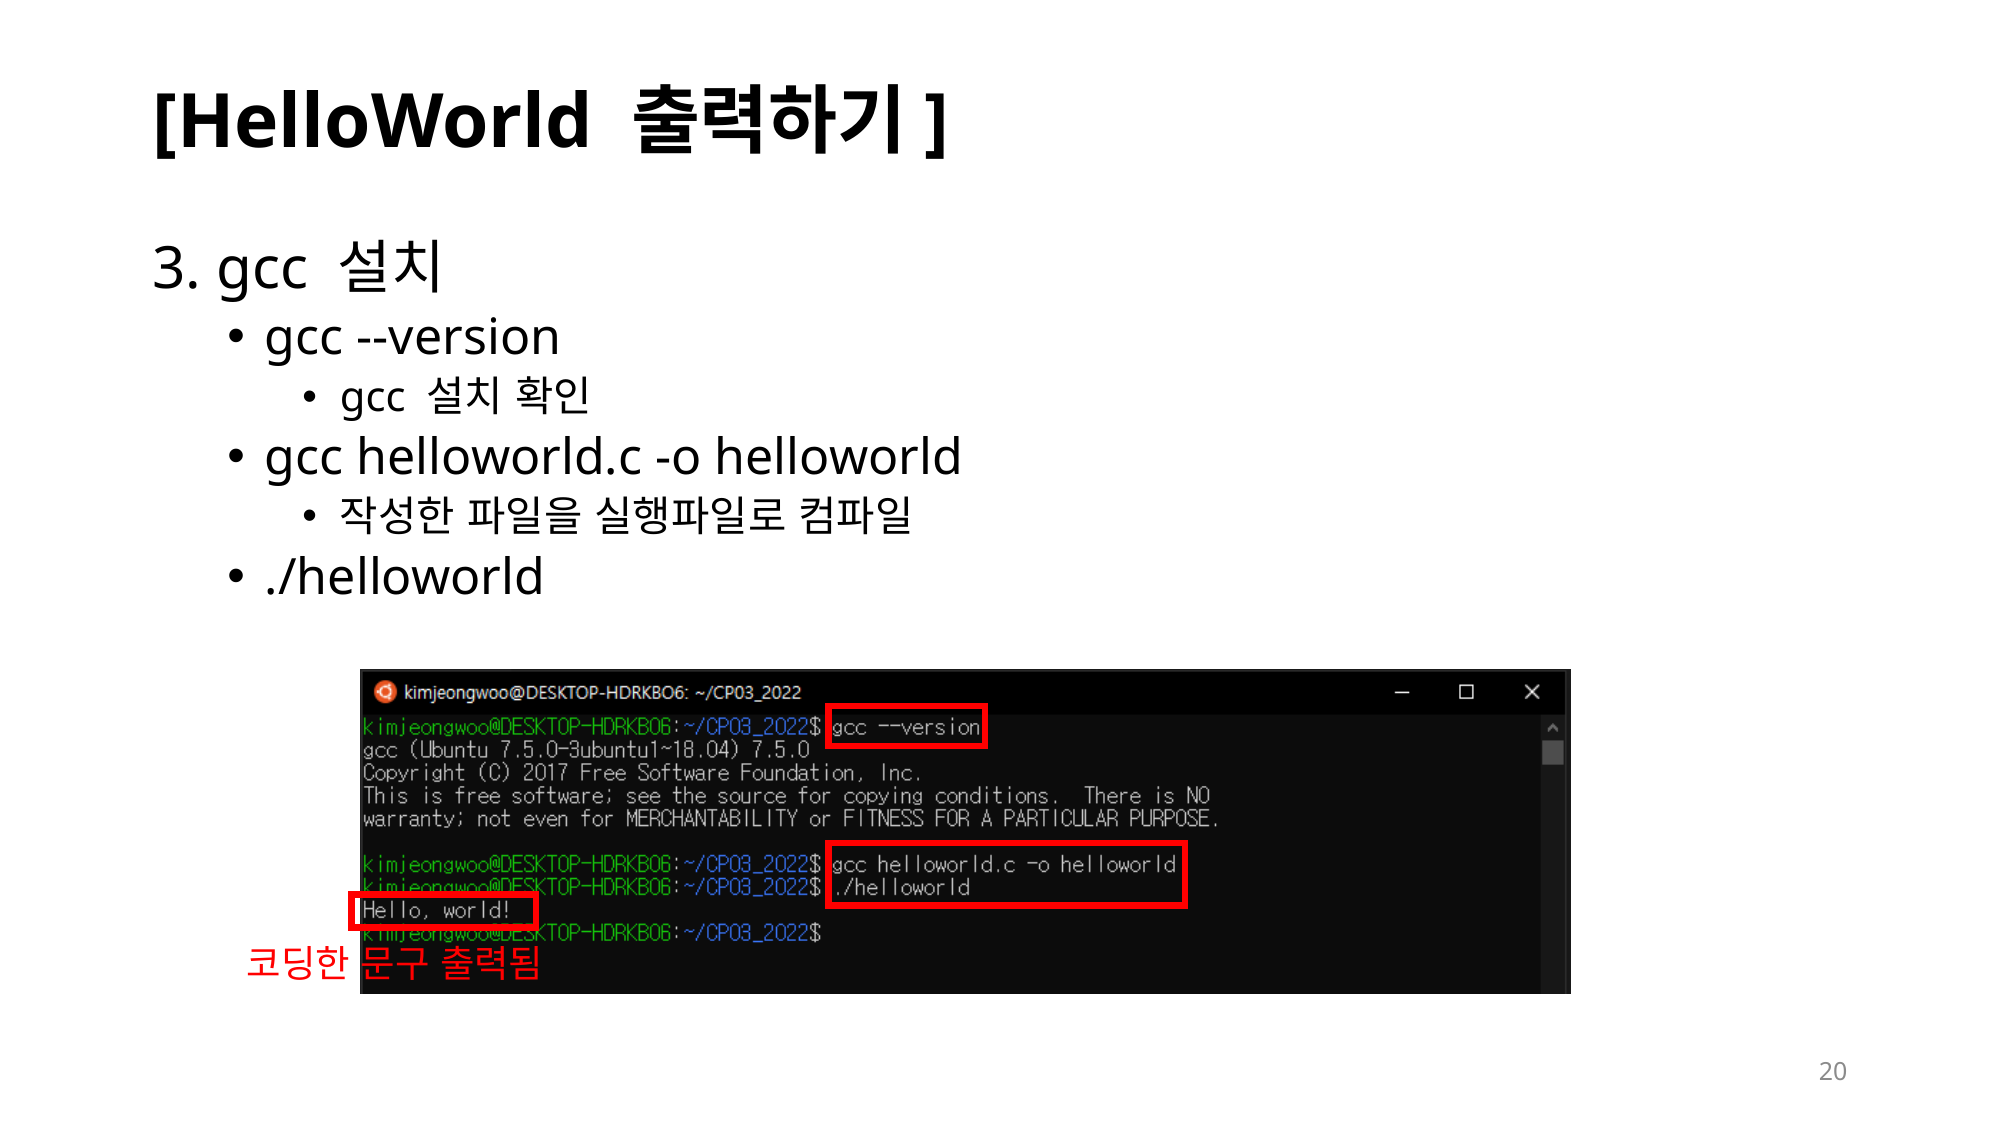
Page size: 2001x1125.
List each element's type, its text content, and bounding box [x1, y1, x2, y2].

title [HelloWorld 출력하기] [137, 14, 1863, 230]
text_box [351, 893, 360, 928]
list 3. gcc 설치 gcc --version gcc 설치 확인 gcc helloworld.c -o helloworld 작성한 파일을 실행파일로 컴파일 ./helloworld [137, 230, 1863, 945]
slide_number 20 [1412, 1042, 1863, 1103]
text_box 코딩한 문구 출력됨 [231, 932, 360, 993]
picture [360, 669, 1571, 994]
